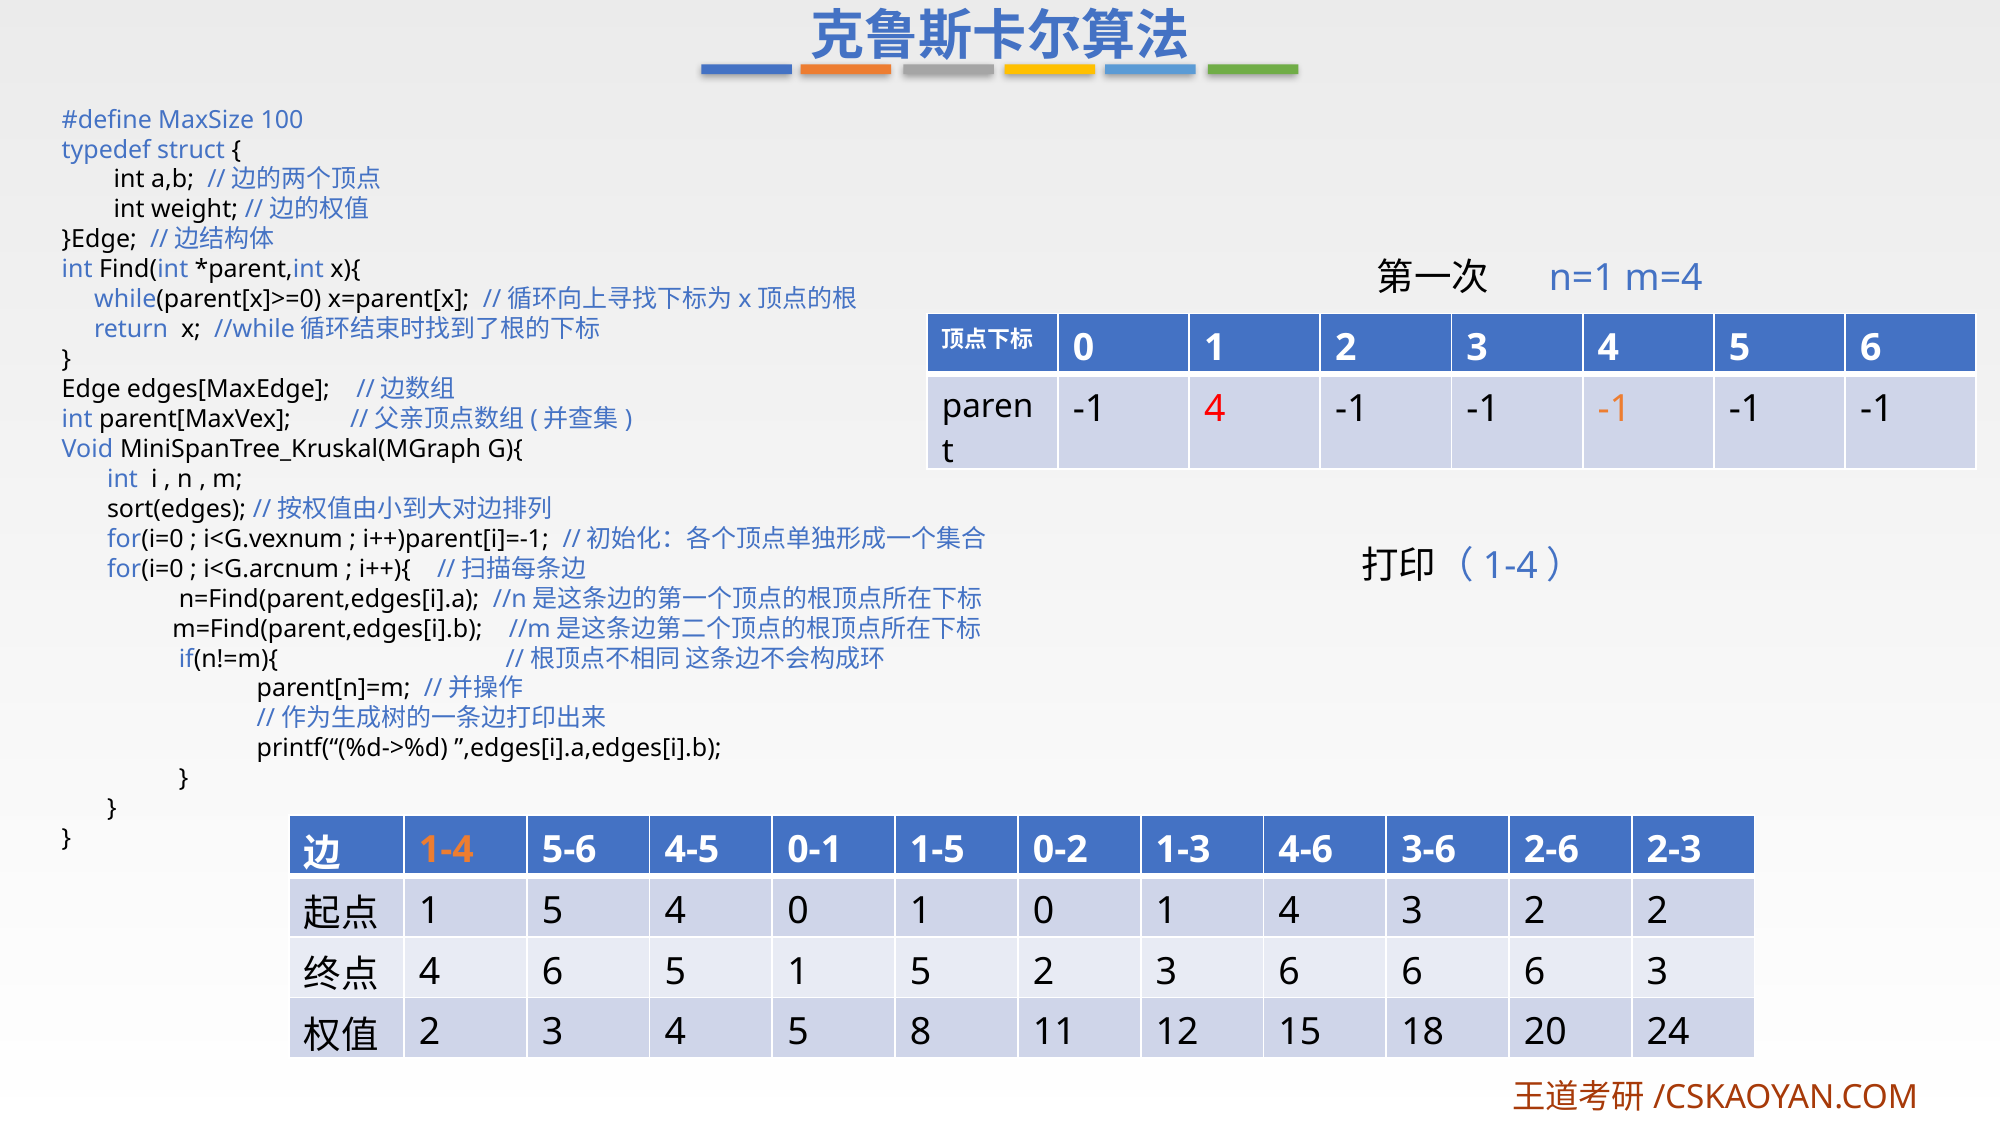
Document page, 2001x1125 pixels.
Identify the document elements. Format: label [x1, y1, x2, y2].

table_header [1190, 314, 1319, 371]
table_cell [1264, 938, 1385, 997]
table_header [896, 859, 1017, 873]
table_header [650, 859, 771, 873]
table_header [1321, 314, 1451, 371]
table_cell [1142, 998, 1263, 1057]
table_header [1387, 816, 1508, 873]
table_header [1584, 314, 1713, 371]
table_cell [1633, 879, 1754, 936]
table_header [290, 859, 403, 873]
table_cell [1142, 938, 1263, 997]
text_box [46, 95, 1067, 859]
table_cell [1019, 879, 1140, 936]
table_cell [1142, 879, 1263, 936]
table_cell [1510, 938, 1631, 997]
table_header [405, 859, 526, 873]
table_cell [1067, 377, 1188, 468]
table_cell [1387, 879, 1508, 936]
table_cell [1264, 998, 1385, 1057]
table_cell [1387, 938, 1508, 997]
table_header [1264, 816, 1385, 873]
table_header [773, 859, 894, 873]
table_cell [405, 879, 526, 936]
table_cell [1452, 377, 1582, 468]
table_cell [528, 879, 649, 936]
table_cell [1715, 377, 1844, 468]
table_cell [528, 938, 649, 997]
table_header [1846, 314, 1975, 371]
table_header [1510, 816, 1631, 873]
table_cell [528, 998, 649, 1057]
table_cell [773, 998, 894, 1057]
table_header [1019, 816, 1140, 873]
table_cell [650, 938, 771, 997]
table_cell [1846, 377, 1975, 468]
text_box [0, 0, 2000, 75]
table_cell [896, 879, 1017, 936]
table_cell [1510, 998, 1631, 1057]
table_cell [1387, 998, 1508, 1057]
text_box [1346, 534, 1630, 594]
table_cell [1321, 377, 1451, 468]
table_header [1142, 816, 1263, 873]
table_cell [1019, 998, 1140, 1057]
table_cell [1633, 998, 1754, 1057]
table_cell [290, 879, 403, 936]
table_cell [896, 998, 1017, 1057]
table_cell [1264, 879, 1385, 936]
table_cell [650, 998, 771, 1057]
table_header [1633, 816, 1754, 873]
table_cell [896, 938, 1017, 997]
table_cell [405, 938, 526, 997]
table_cell [1190, 377, 1319, 468]
table_cell [405, 998, 526, 1057]
footer [1430, 1065, 2000, 1125]
table_cell [650, 879, 771, 936]
table_cell [773, 879, 894, 936]
table_header [1067, 314, 1188, 371]
table_cell [290, 998, 403, 1057]
table_header [1452, 314, 1582, 371]
table_cell [1633, 938, 1754, 997]
text_box [1361, 245, 1741, 306]
table_header [528, 859, 649, 873]
table_cell [1584, 377, 1713, 468]
table_header [1715, 314, 1844, 371]
table_cell [290, 938, 403, 997]
table_cell [773, 938, 894, 997]
table_cell [1019, 938, 1140, 997]
table_cell [1510, 879, 1631, 936]
